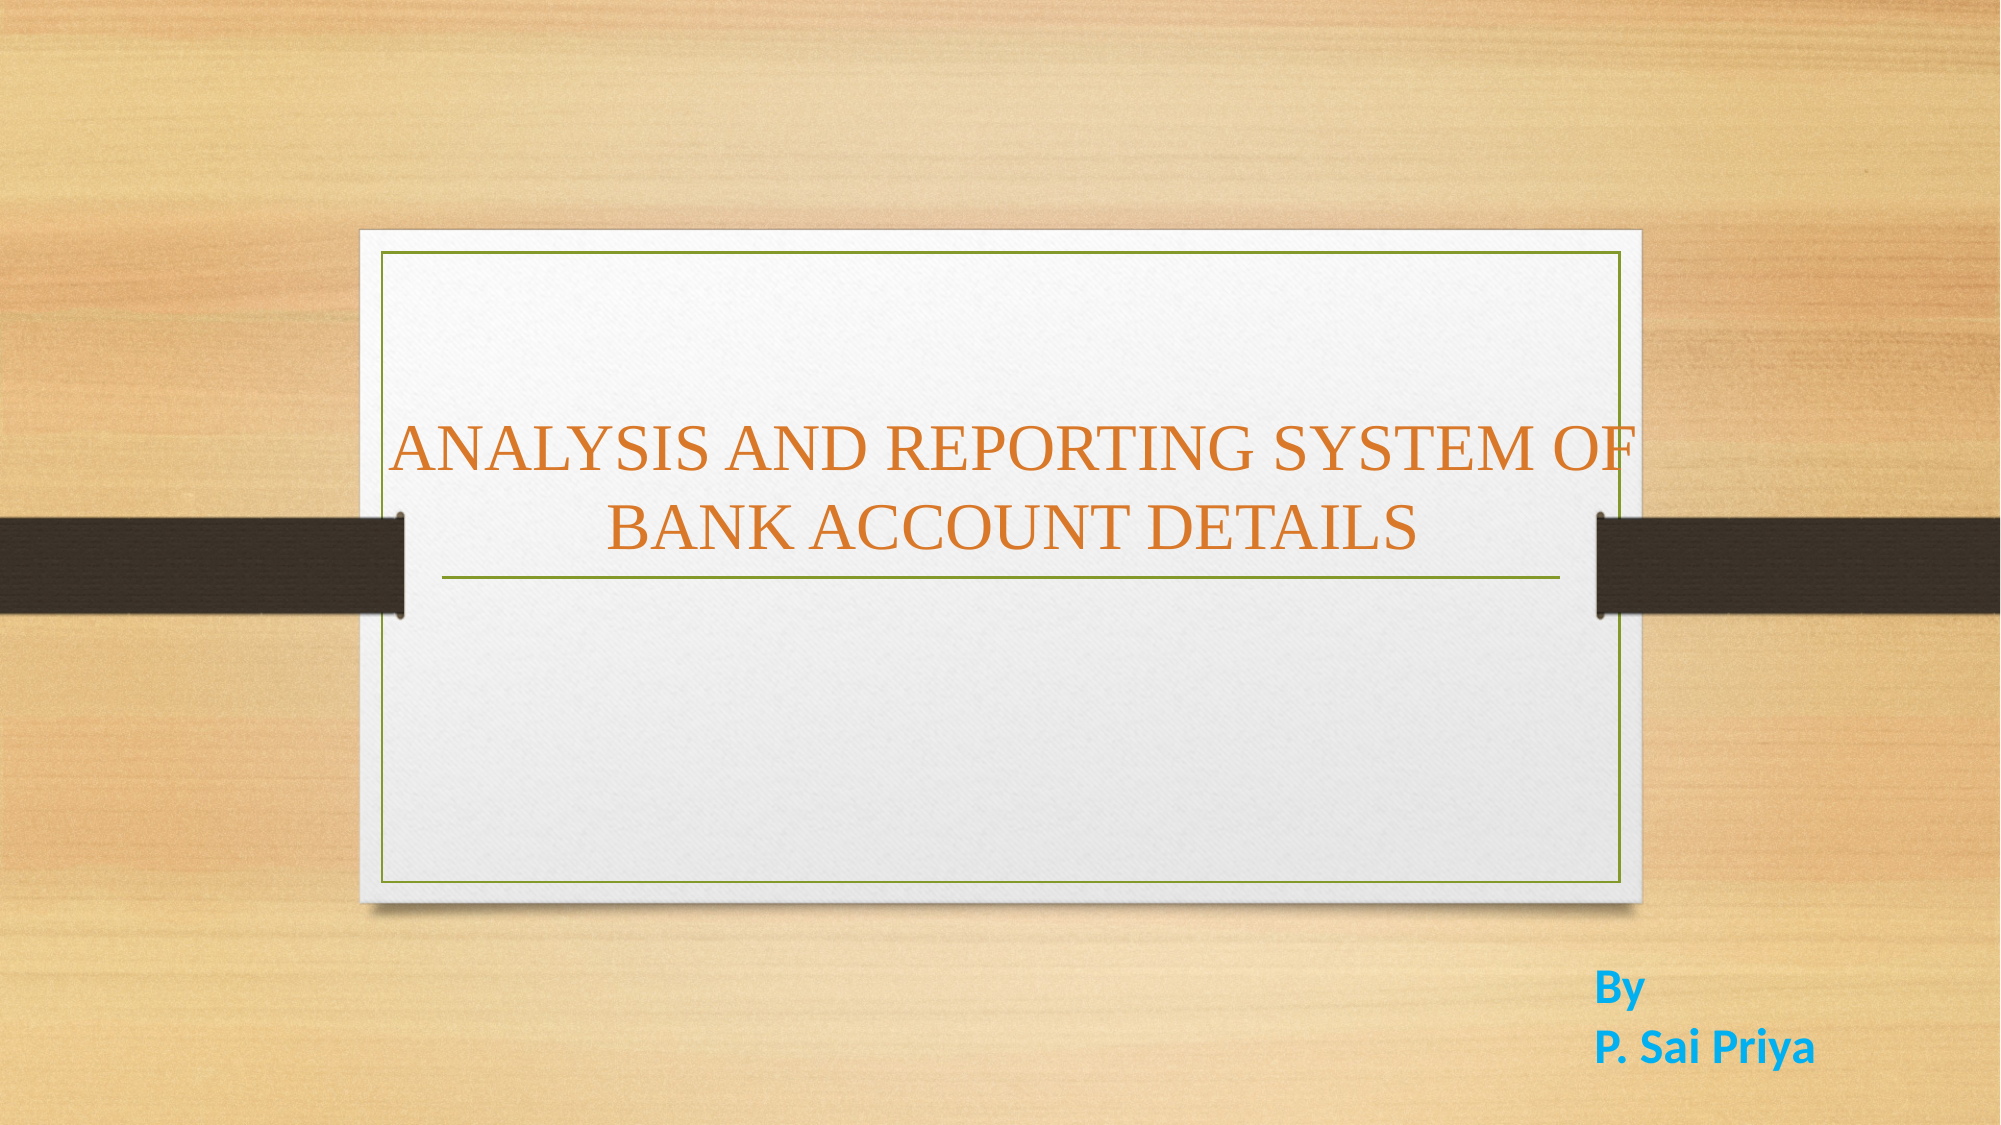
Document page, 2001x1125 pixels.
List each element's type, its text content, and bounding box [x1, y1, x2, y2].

picture [0, 0, 2001, 1125]
text_box By P. Sai Priya [1579, 946, 1910, 1081]
title ANALYSIS AND REPORTING SYSTEM OF BANK ACCOUNT DETAILS [0, 24, 2000, 571]
